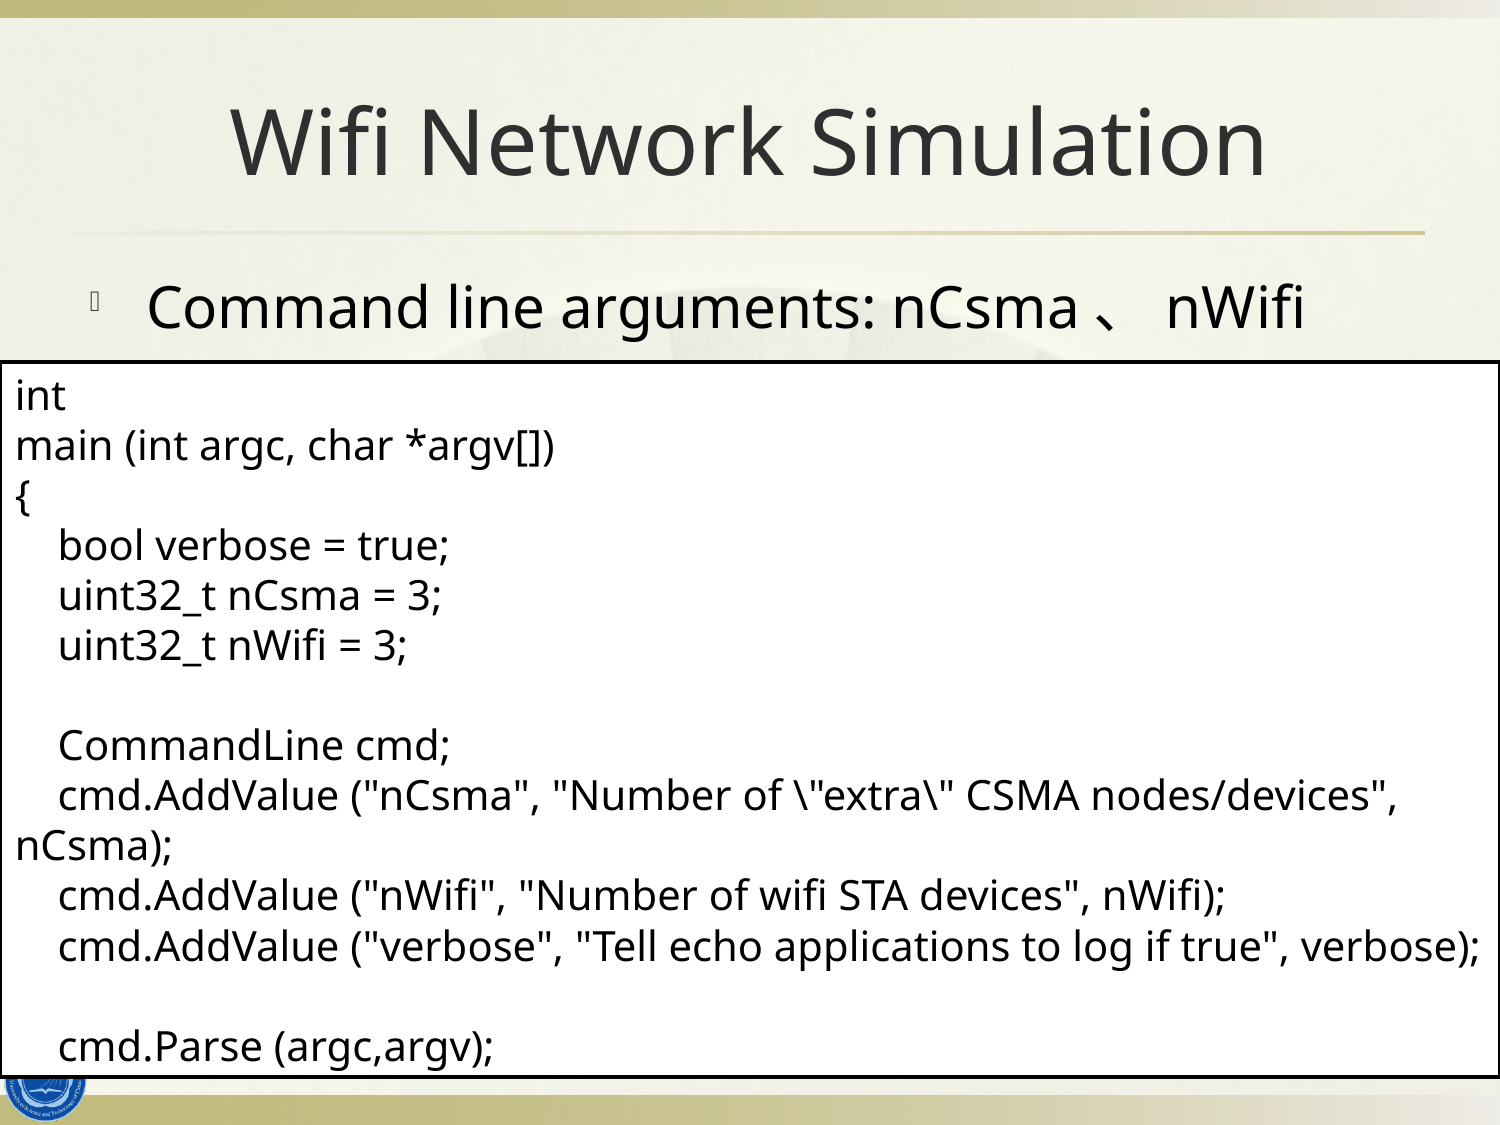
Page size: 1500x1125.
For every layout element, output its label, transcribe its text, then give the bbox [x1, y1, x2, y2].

title Wifi Network Simulation [75, 45, 1425, 233]
picture [0, 1079, 90, 1125]
text_box int main (int argc, char *argv[]) { bool verbose = true; uint32_t nCsma = 3; uint32_t nWifi = 3; CommandLine cmd; cmd.AddValue ("nCsma", "Number of \"extra\" CSMA nodes/devices", nCsma); cmd.AddValue ("nWifi", "Number of wifi STA devices", nWifi); cmd.AddValue ("verbose", "Tell echo applications to log if true", verbose); cmd.Parse (argc,argv); [0, 360, 1500, 1079]
list Command line arguments: nCsma、nWifi [75, 262, 1425, 360]
